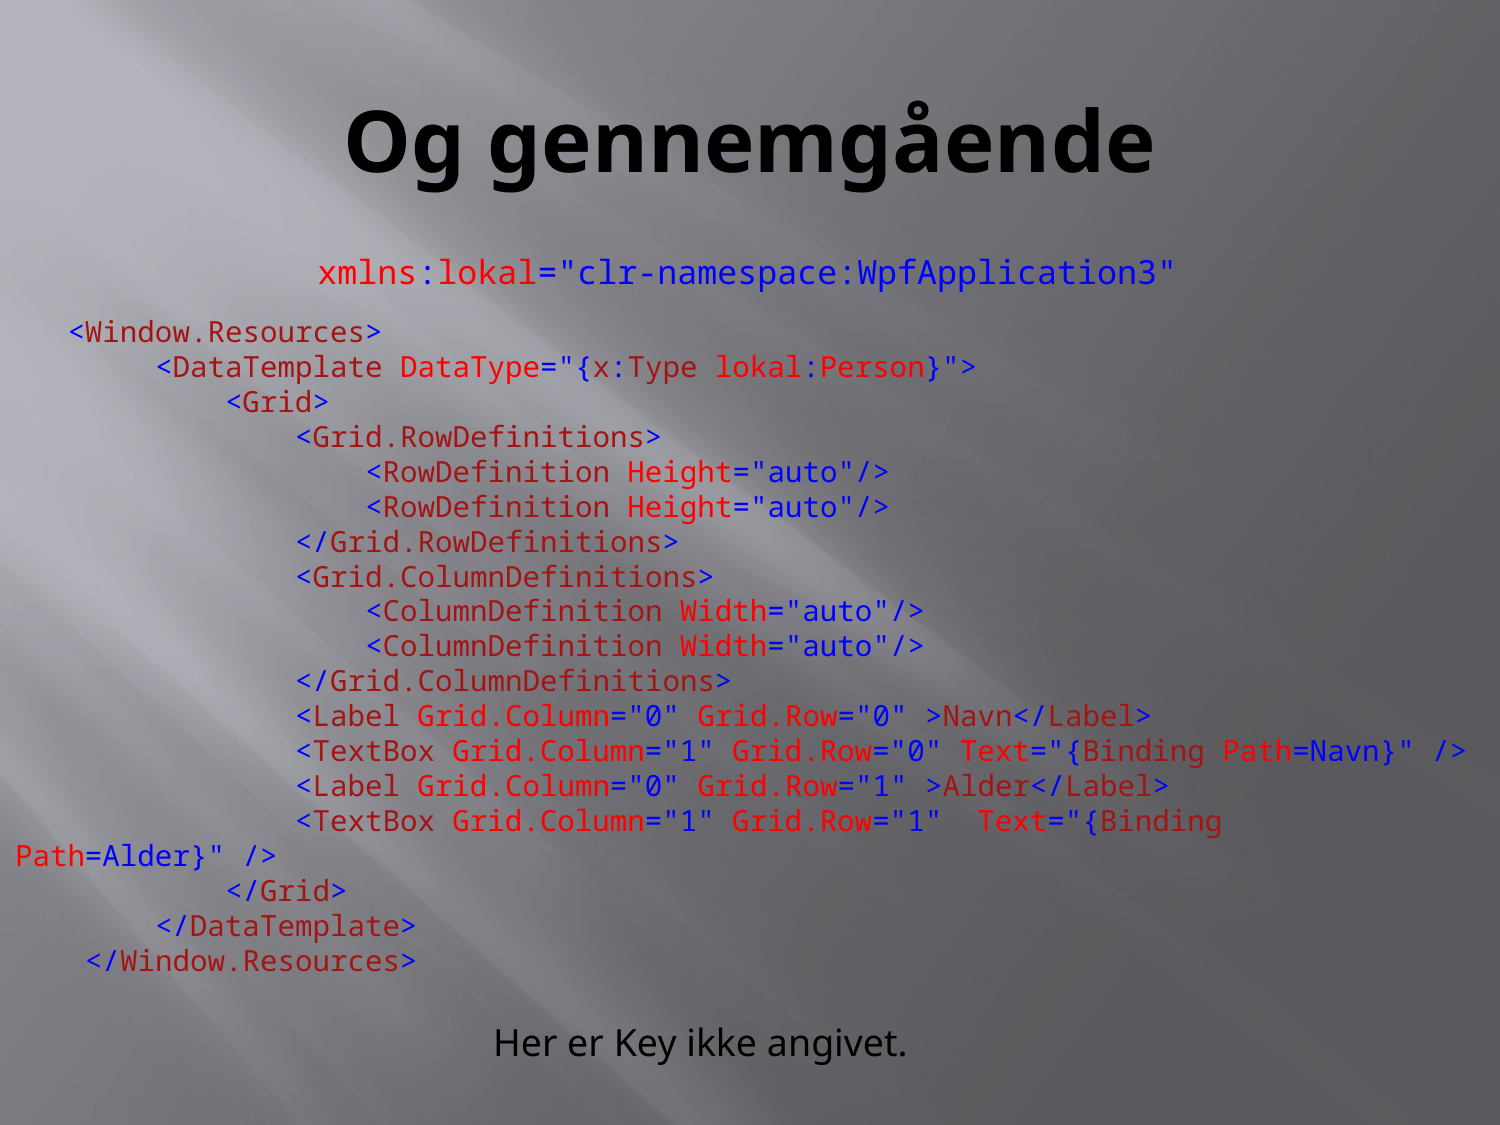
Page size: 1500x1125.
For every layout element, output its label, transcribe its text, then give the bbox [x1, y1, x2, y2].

text_box <Window.Resources> <DataTemplate DataType="{x:Type lokal:Person}"> <Grid> <Grid.RowDefinitions> <RowDefinition Height="auto"/> <RowDefinition Height="auto"/> </Grid.RowDefinitions> <Grid.ColumnDefinitions> <ColumnDefinition Width="auto"/> <ColumnDefinition Width="auto"/> </Grid.ColumnDefinitions> <Label Grid.Column="0" Grid.Row="0" >Navn</Label> <TextBox Grid.Column="1" Grid.Row="0" Text="{Binding Path=Navn}" /> <Label Grid.Column="0" Grid.Row="1" >Alder</Label> <TextBox Grid.Column="1" Grid.Row="1" Text="{Binding Path=Alder}" /> </Grid> </DataTemplate> </Window.Resources> [0, 305, 1500, 985]
text_box xmlns:lokal="clr-namespace:WpfApplication3" [302, 243, 1193, 299]
text_box Her er Key ikke angivet. [478, 1011, 1075, 1072]
title Og gennemgående [75, 45, 1425, 233]
